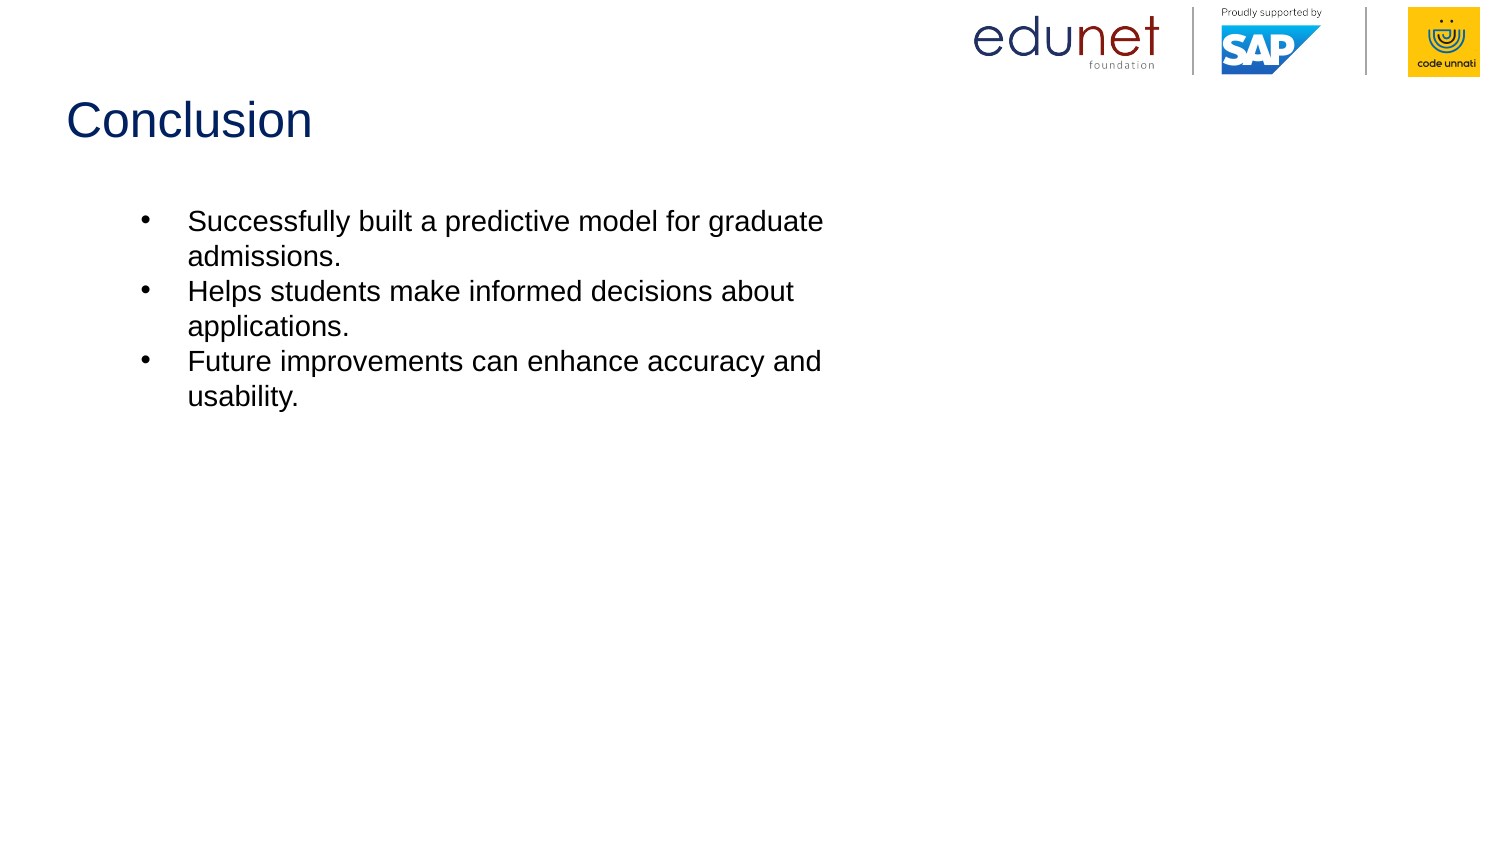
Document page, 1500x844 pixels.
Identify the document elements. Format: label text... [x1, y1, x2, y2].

text_box Successfully built a predictive model for graduate admissions. Helps students make informed decisions about applications. Future improvements can enhance accuracy and usability. [125, 194, 876, 420]
picture [1408, 7, 1480, 77]
title Conclusion [51, 72, 1449, 167]
picture [1221, 8, 1322, 72]
picture [966, 8, 1168, 72]
